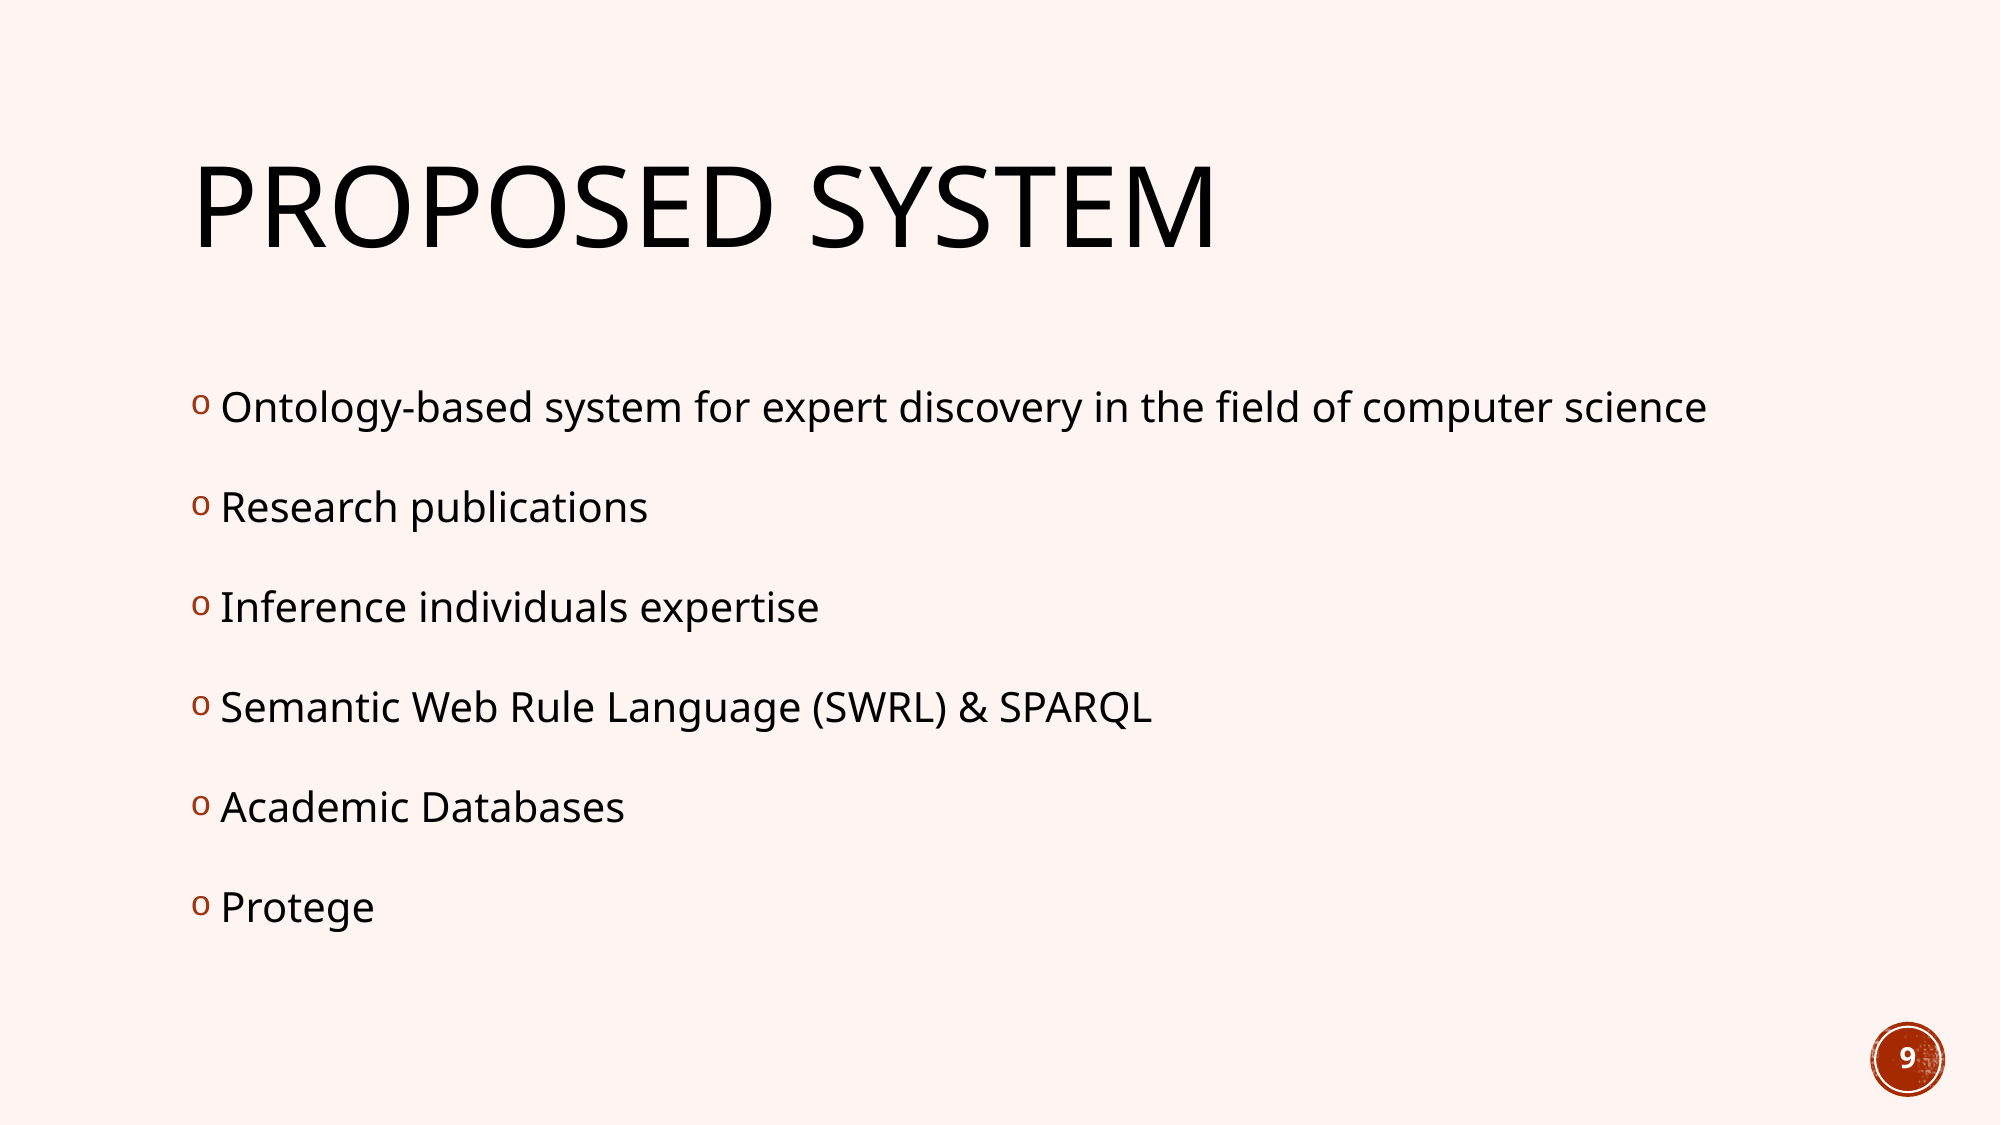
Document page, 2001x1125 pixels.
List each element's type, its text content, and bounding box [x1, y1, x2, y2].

list Ontology-based system for expert discovery in the field of computer science Research publications Inference individuals expertise Semantic Web Rule Language (SWRL) & SPARQL Academic Databases Protege [175, 348, 1826, 1013]
slide_number 9 [1855, 1028, 1961, 1089]
title Proposed System [175, 79, 1826, 344]
